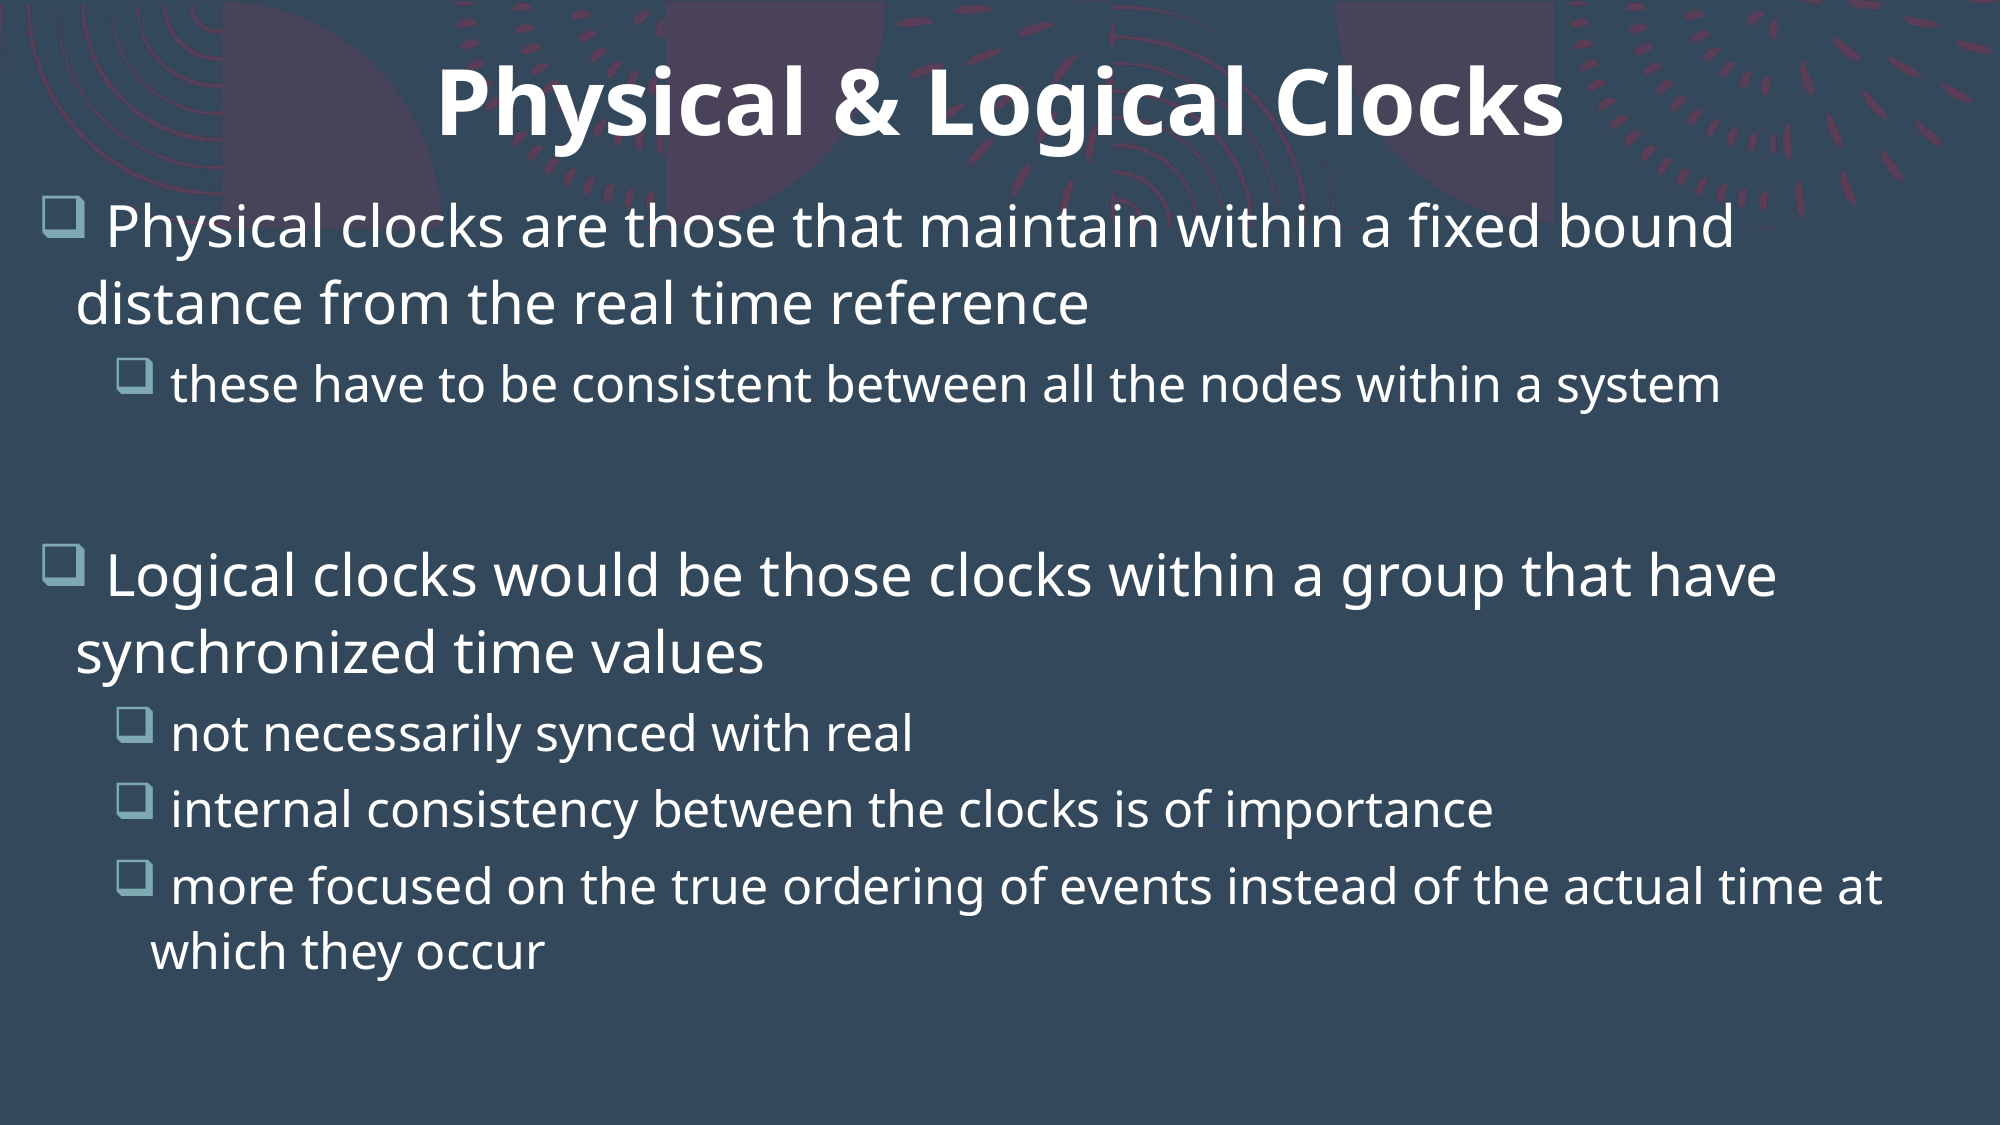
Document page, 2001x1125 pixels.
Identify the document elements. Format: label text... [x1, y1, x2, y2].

list Physical clocks are those that maintain within a fixed bound distance from the real time reference these have to be consistent between all the nodes within a system Logical clocks would be those clocks within a group that have synchronized time values not necessarily synced with real internal consistency between the clocks is of importance more focused on the true ordering of events instead of the actual time at which they occur [22, 174, 1980, 1102]
title Physical & Logical Clocks [22, 23, 1980, 174]
